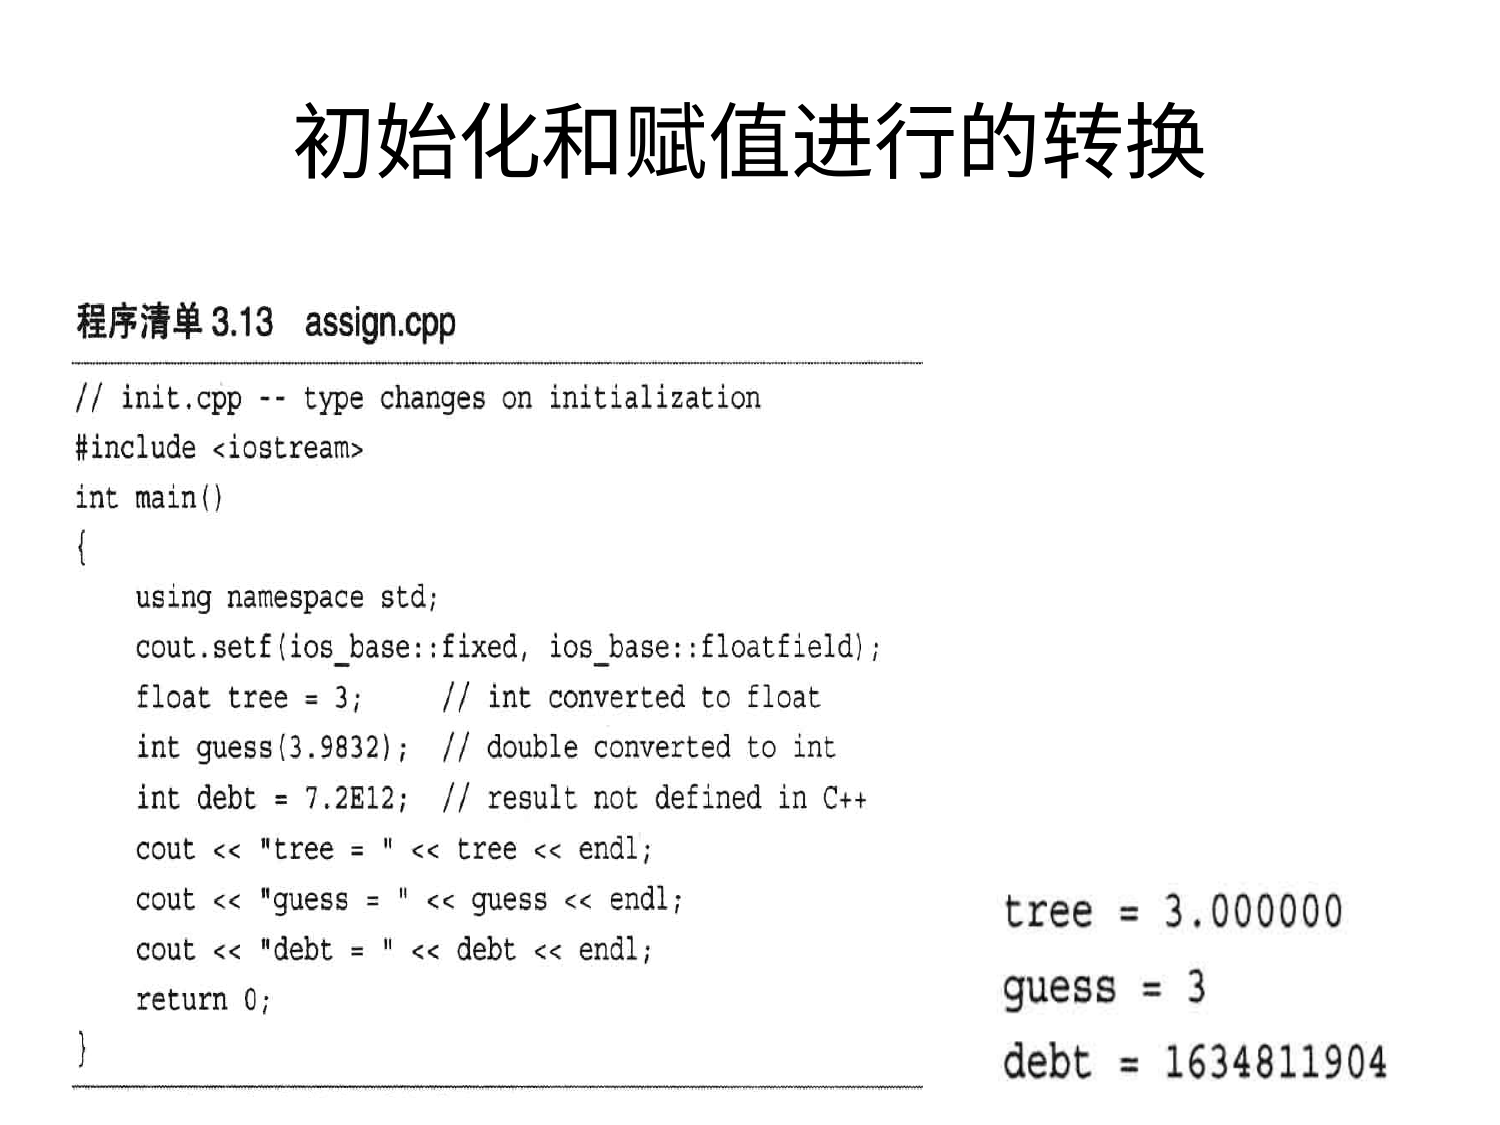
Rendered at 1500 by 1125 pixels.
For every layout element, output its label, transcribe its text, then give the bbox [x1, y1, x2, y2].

picture [992, 870, 1405, 1099]
title 初始化和赋值进行的转换 [75, 45, 1425, 233]
picture [66, 285, 924, 1099]
